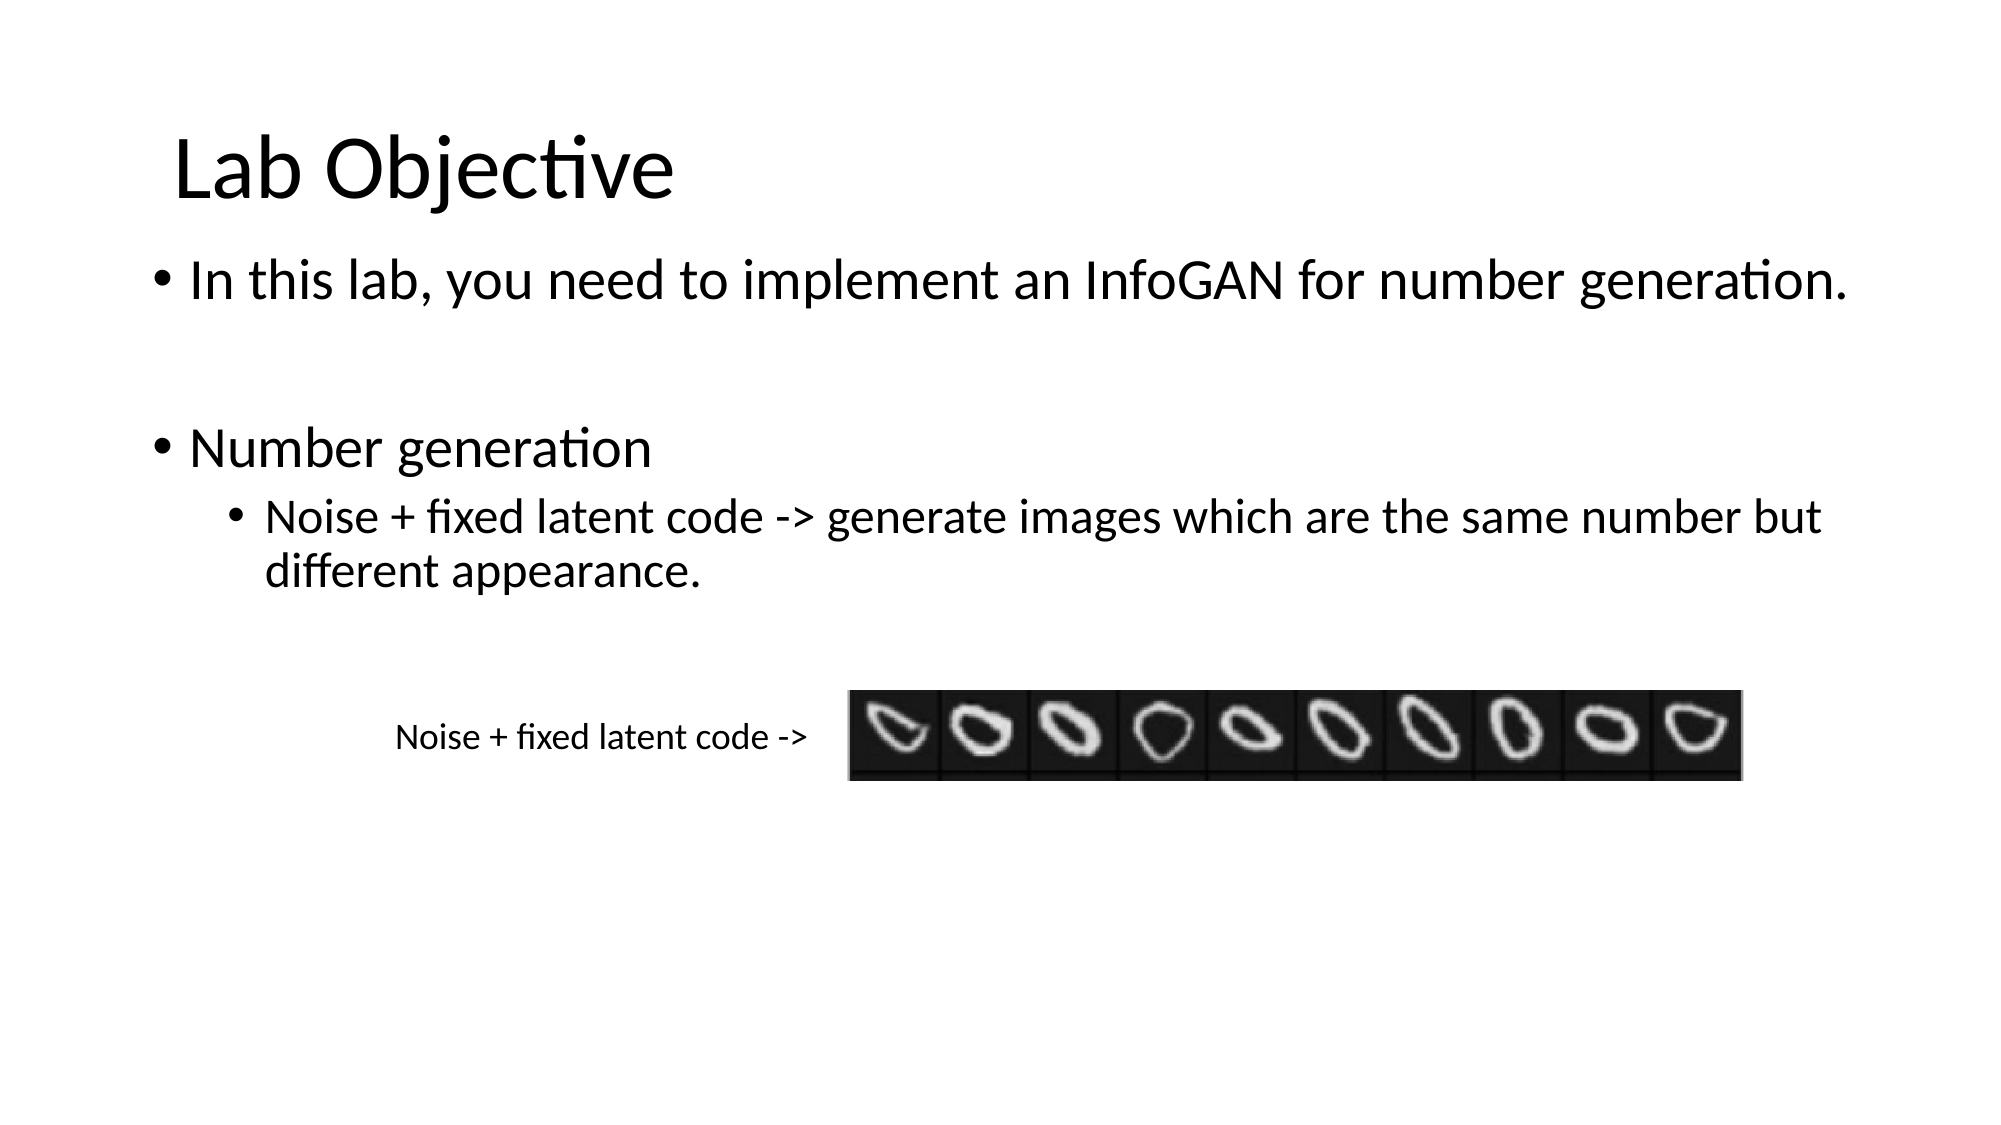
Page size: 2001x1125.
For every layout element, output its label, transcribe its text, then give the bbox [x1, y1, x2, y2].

list In this lab, you need to implement an InfoGAN for number generation. Number generation Noise + fixed latent code -> generate images which are the same number but different appearance. [137, 242, 1901, 956]
text_box Noise + fixed latent code -> [380, 704, 833, 764]
title Lab Objective [137, 59, 1863, 242]
picture [847, 688, 1745, 781]
